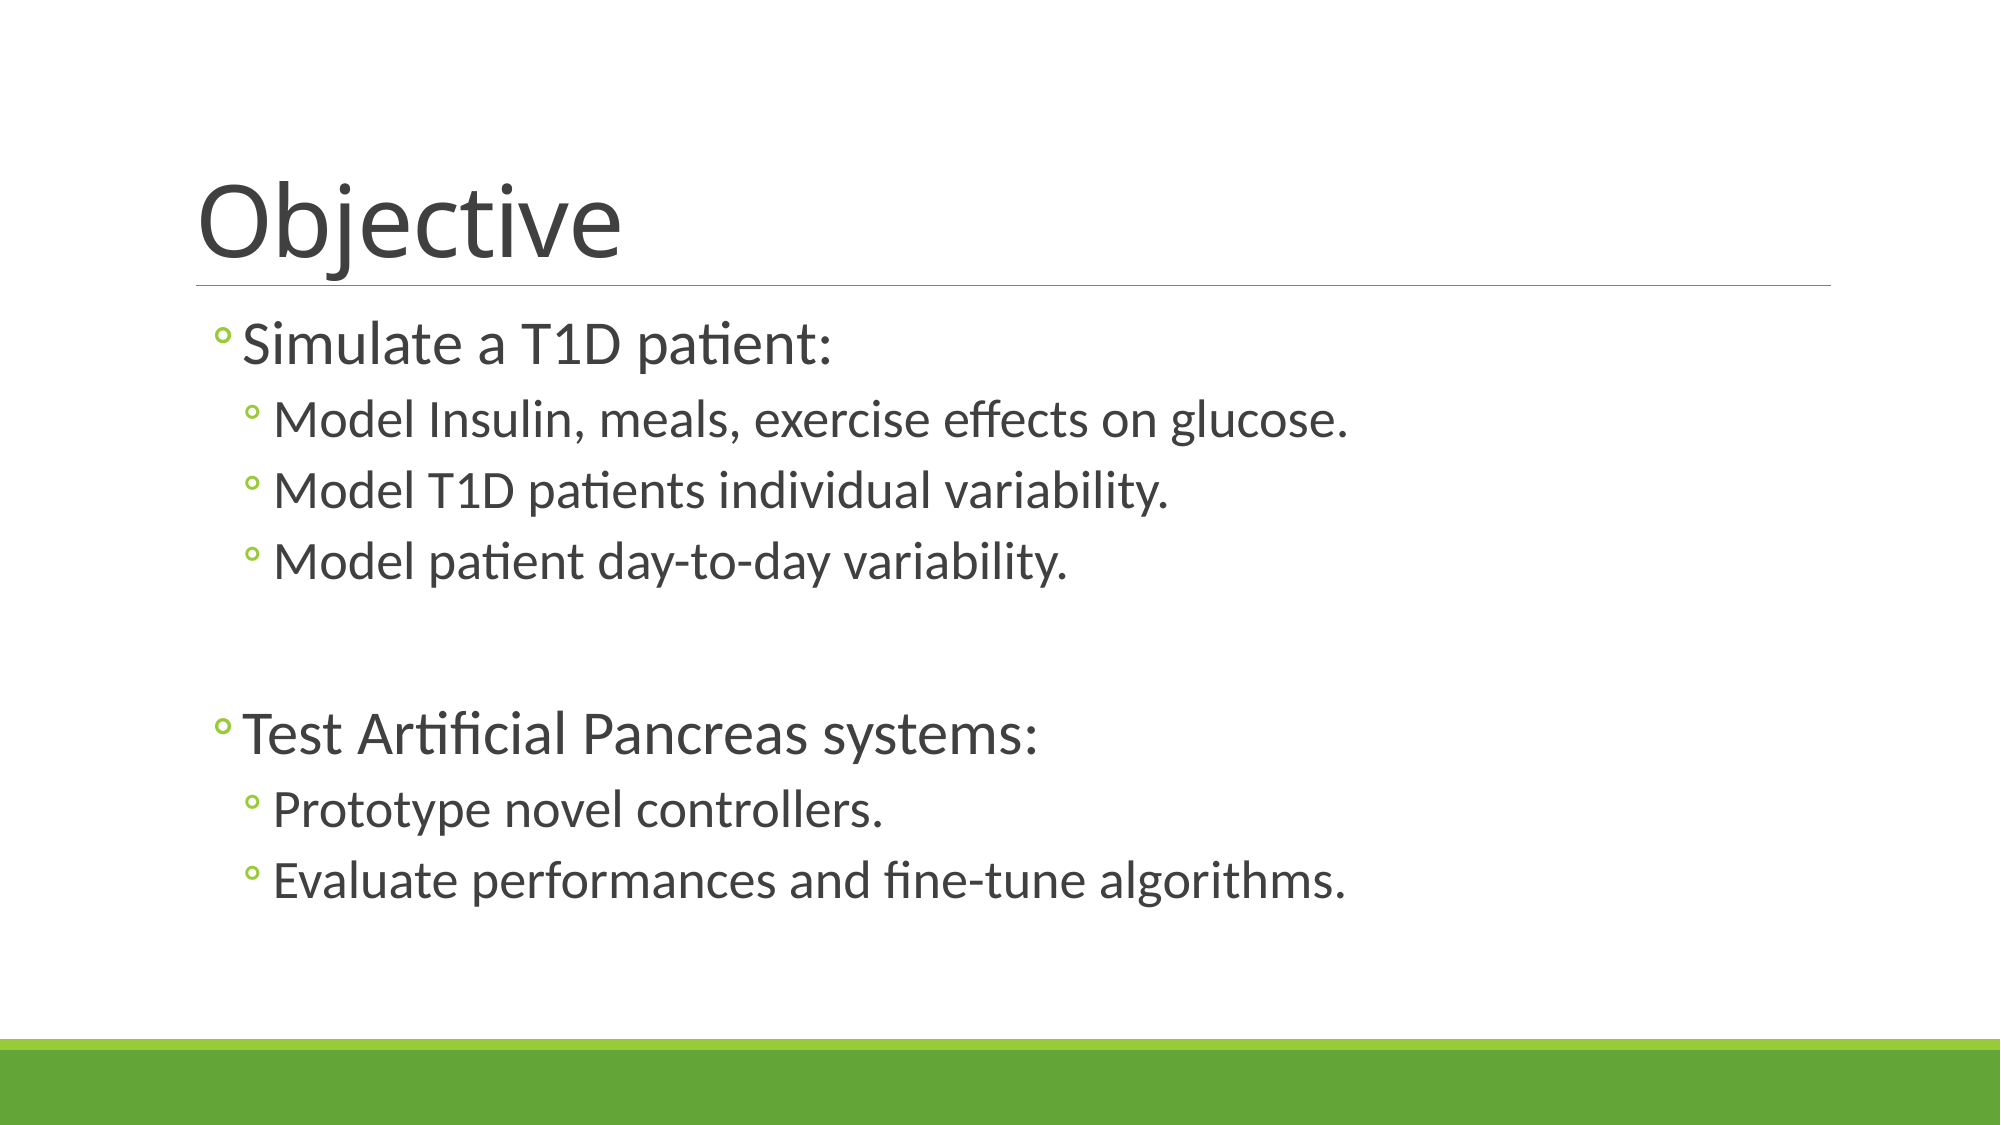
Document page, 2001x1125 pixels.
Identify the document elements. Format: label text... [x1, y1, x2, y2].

title Objective [180, 47, 1830, 285]
list Simulate a T1D patient: Model Insulin, meals, exercise effects on glucose. Model T1D patients individual variability. Model patient day-to-day variability. Test Artificial Pancreas systems: Prototype novel controllers. Evaluate performances and fine-tune algorithms. [180, 302, 1830, 963]
